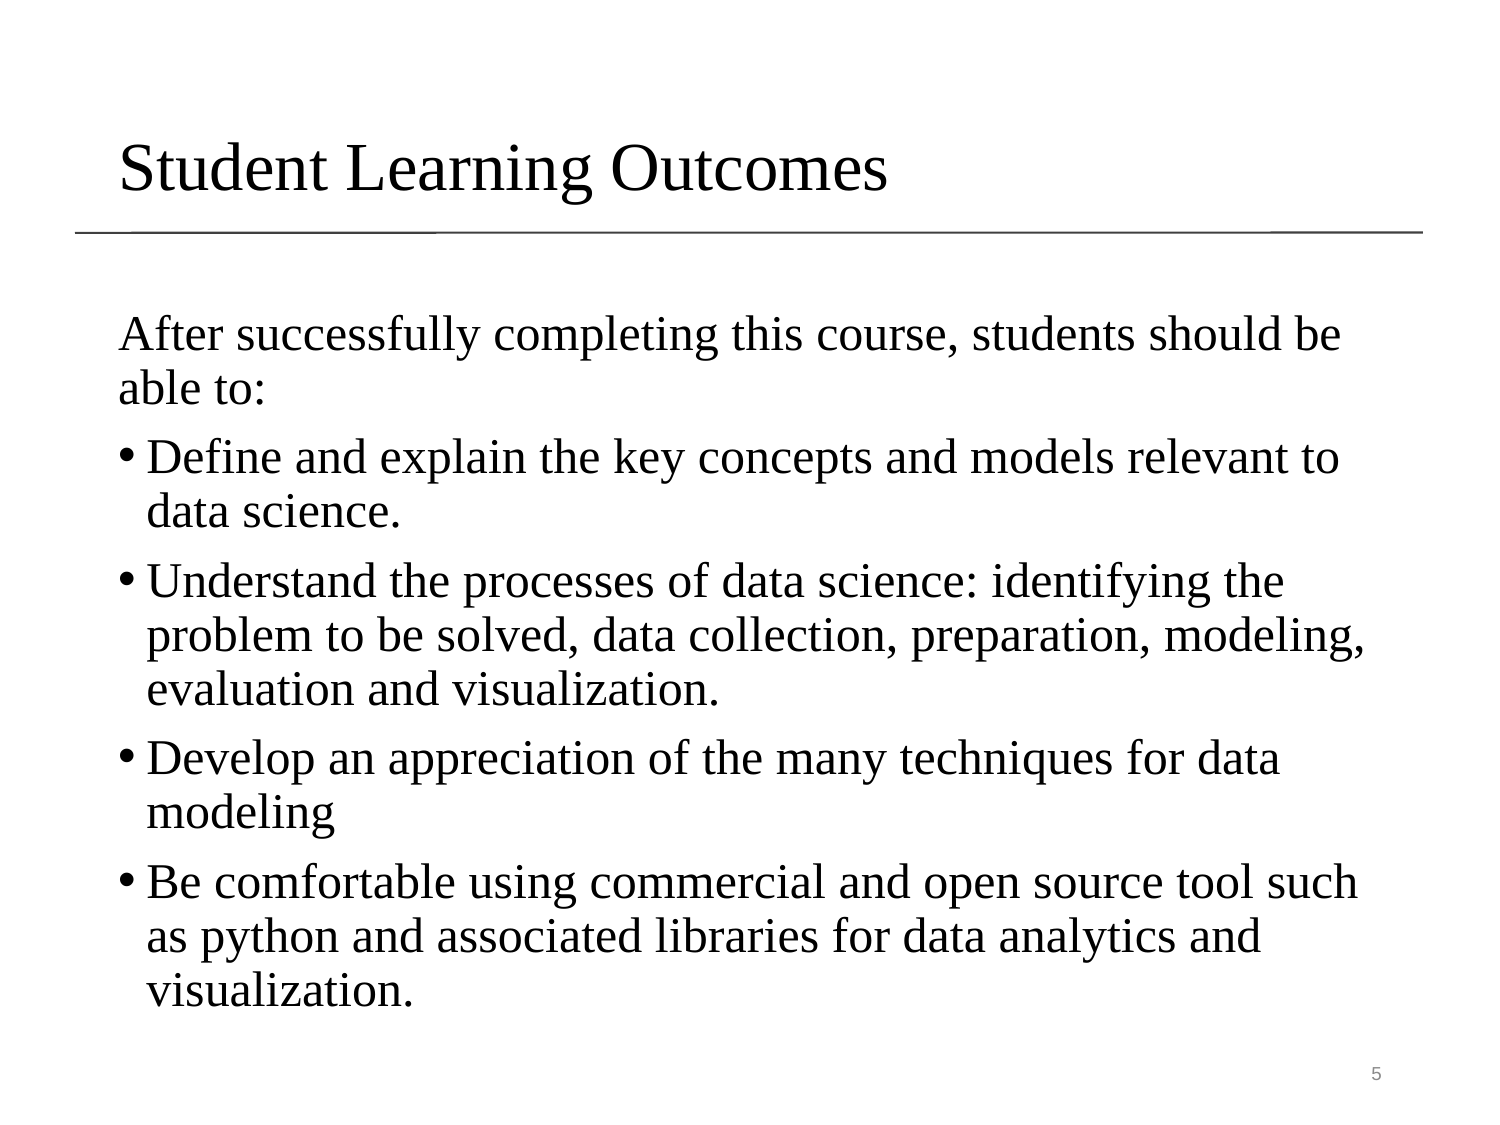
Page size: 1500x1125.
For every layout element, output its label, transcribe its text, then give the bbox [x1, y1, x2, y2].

list After successfully completing this course, students should be able to: Define and explain the key concepts and models relevant to data science. Understand the processes of data science: identifying the problem to be solved, data collection, preparation, modeling, evaluation and visualization. Develop an appreciation of the many techniques for data modeling Be comfortable using commercial and open source tool such as python and associated libraries for data analytics and visualization. [103, 299, 1397, 1085]
title Student Learning Outcomes [103, 59, 1397, 278]
slide_number 5 [1059, 1042, 1397, 1103]
